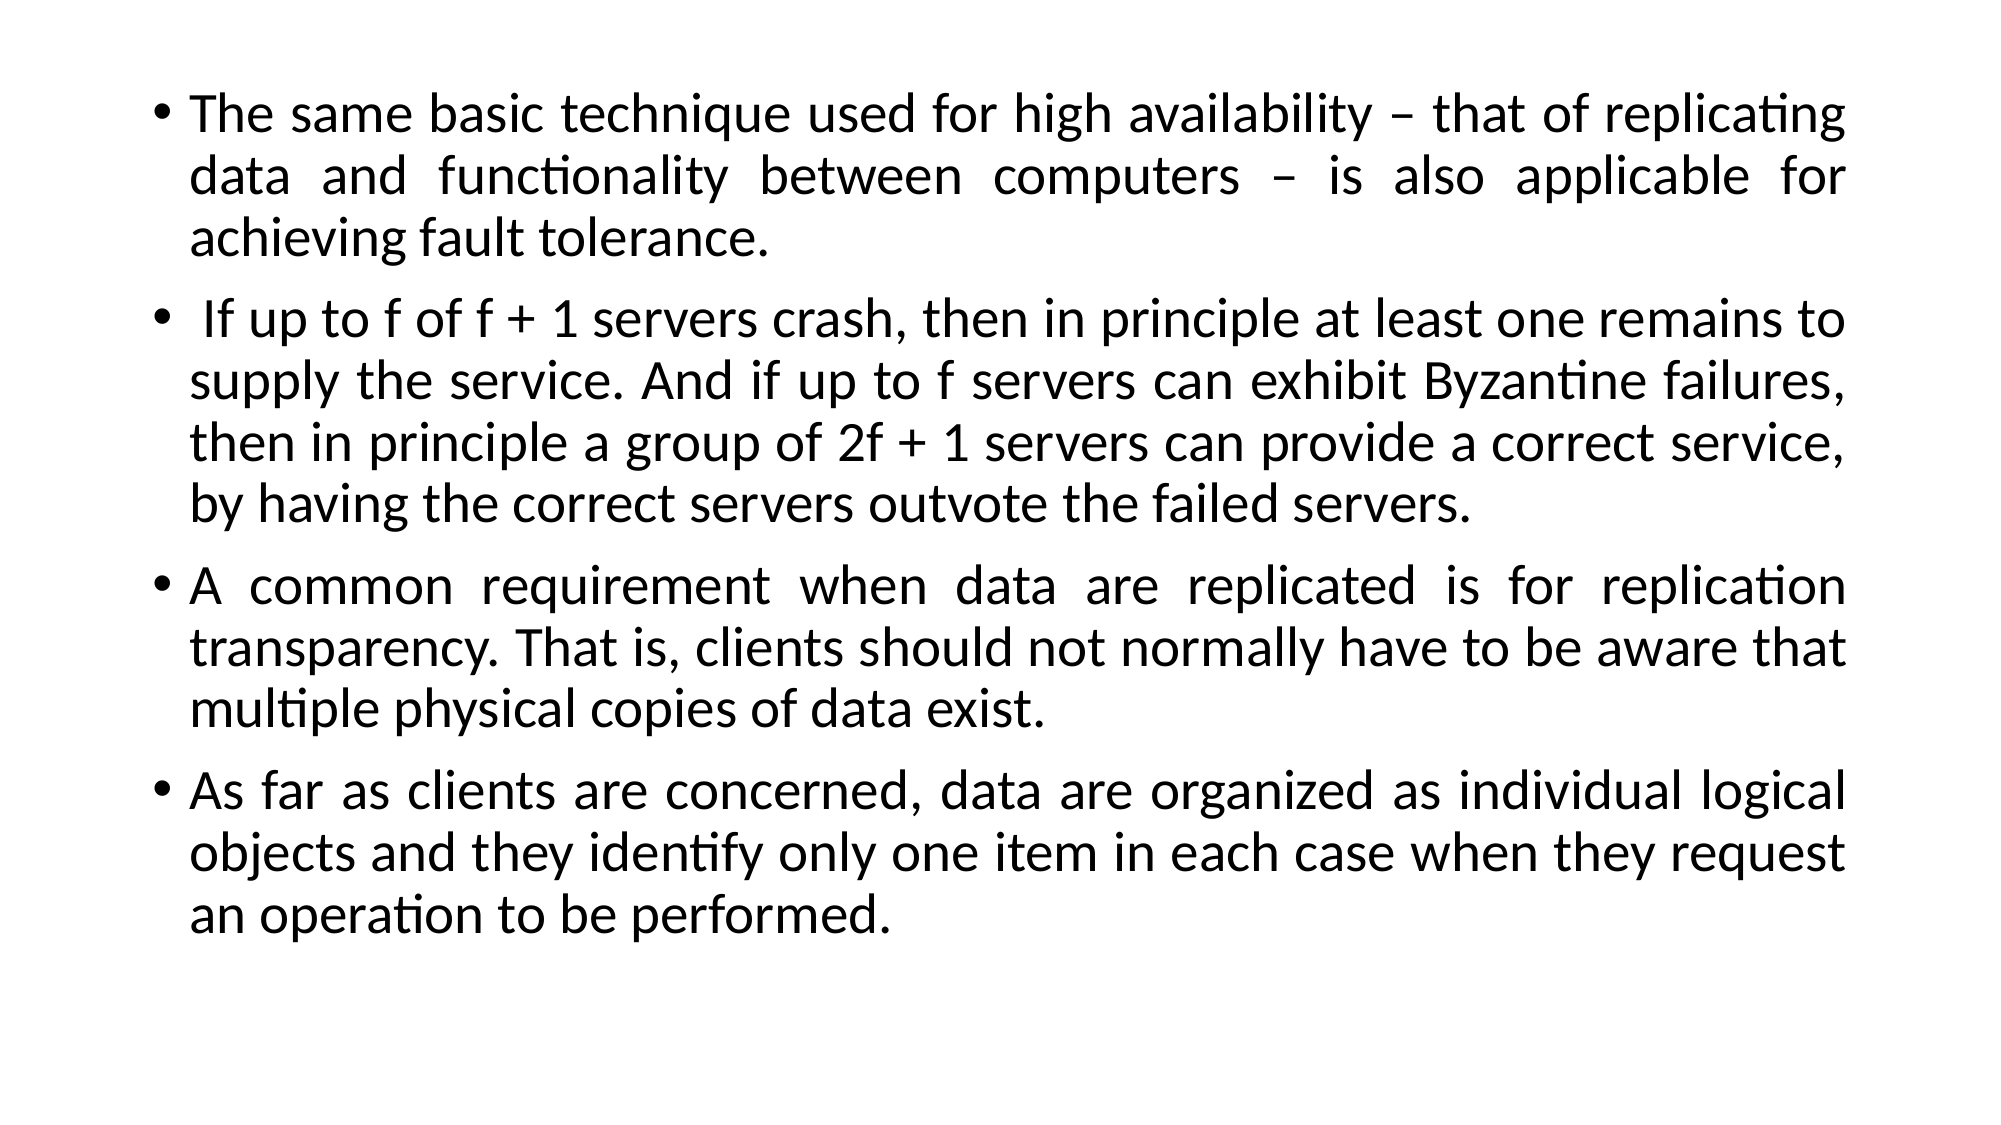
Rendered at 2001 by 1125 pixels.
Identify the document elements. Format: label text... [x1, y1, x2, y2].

list The same basic technique used for high availability – that of replicating data and functionality between computers – is also applicable for achieving fault tolerance. If up to f of f + 1 servers crash, then in principle at least one remains to supply the service. And if up to f servers can exhibit Byzantine failures, then in principle a group of 2f + 1 servers can provide a correct service, by having the correct servers outvote the failed servers. A common requirement when data are replicated is for replication transparency. That is, clients should not normally have to be aware that multiple physical copies of data exist. As far as clients are concerned, data are organized as individual logical objects and they identify only one item in each case when they request an operation to be performed. [137, 76, 1863, 1014]
